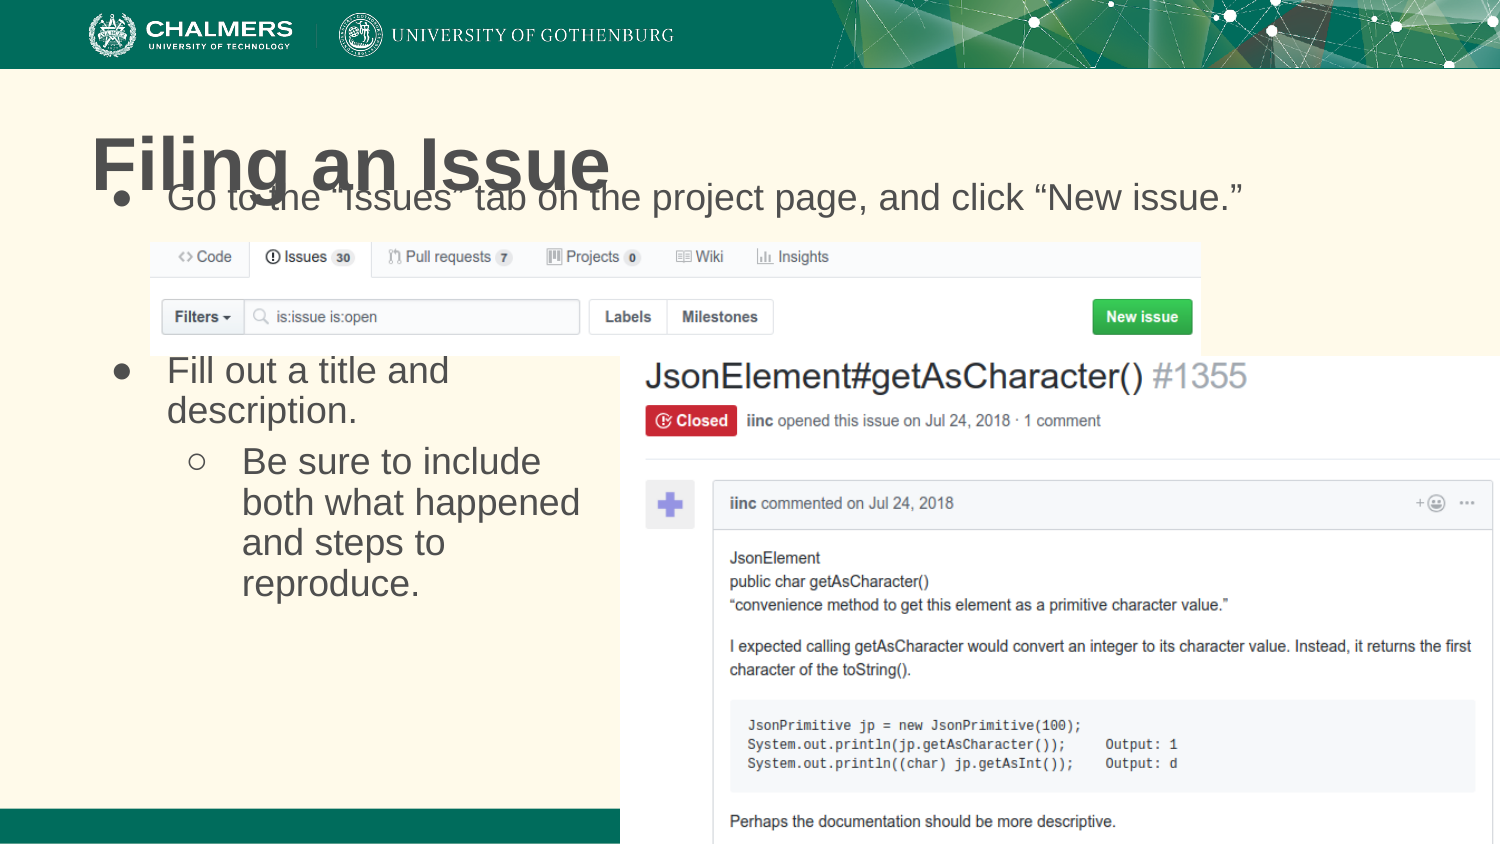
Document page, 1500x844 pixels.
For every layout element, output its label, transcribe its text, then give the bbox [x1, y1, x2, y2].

picture [64, 0, 696, 85]
picture [150, 242, 1500, 844]
picture [759, 0, 1500, 68]
title Filing an Issue [76, 100, 1425, 171]
list Go to the “Issues” tab on the project page, and click “New issue.” Fill out a title and description. Be sure to include both what happened and steps to reproduce. [76, 171, 1426, 782]
